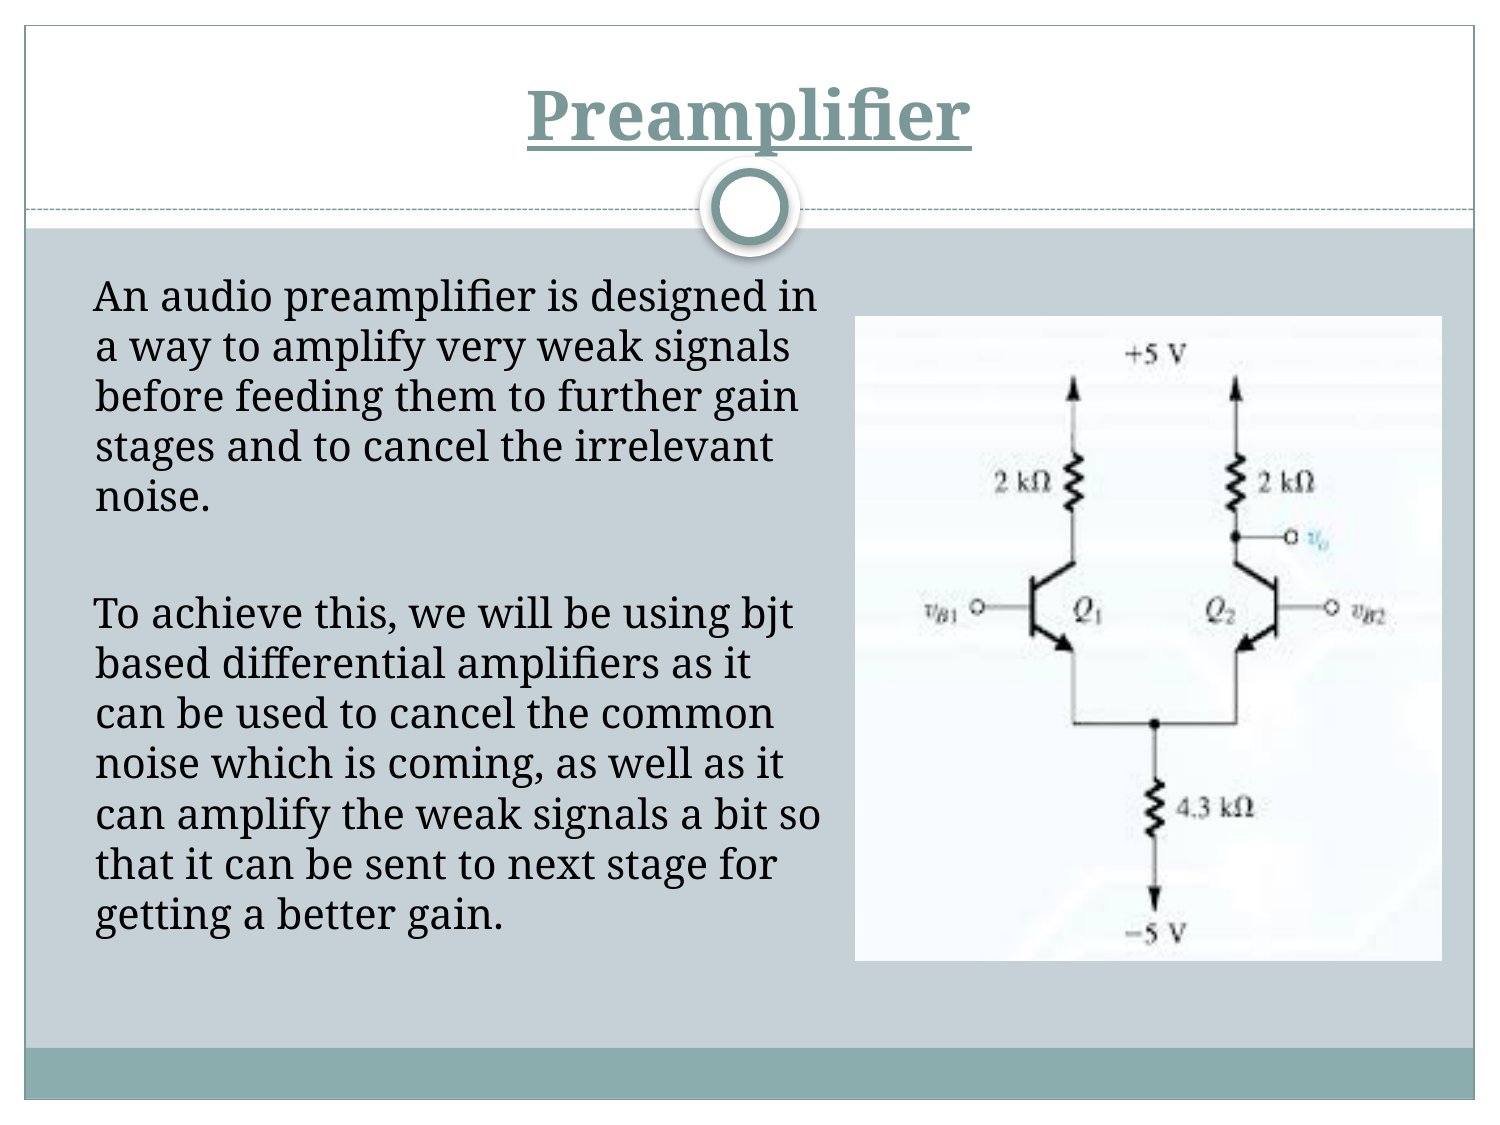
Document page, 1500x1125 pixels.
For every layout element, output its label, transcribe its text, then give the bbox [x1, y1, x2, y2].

list An audio preamplifier is designed in a way to amplify very weak signals before feeding them to further gain stages and to cancel the irrelevant noise. To achieve this, we will be using bjt based differential amplifiers as it can be used to cancel the common noise which is coming, as well as it can amplify the weak signals a bit so that it can be sent to next stage for getting a better gain. [35, 262, 844, 1005]
picture [855, 316, 1442, 962]
title Preamplifier [49, 37, 1450, 162]
